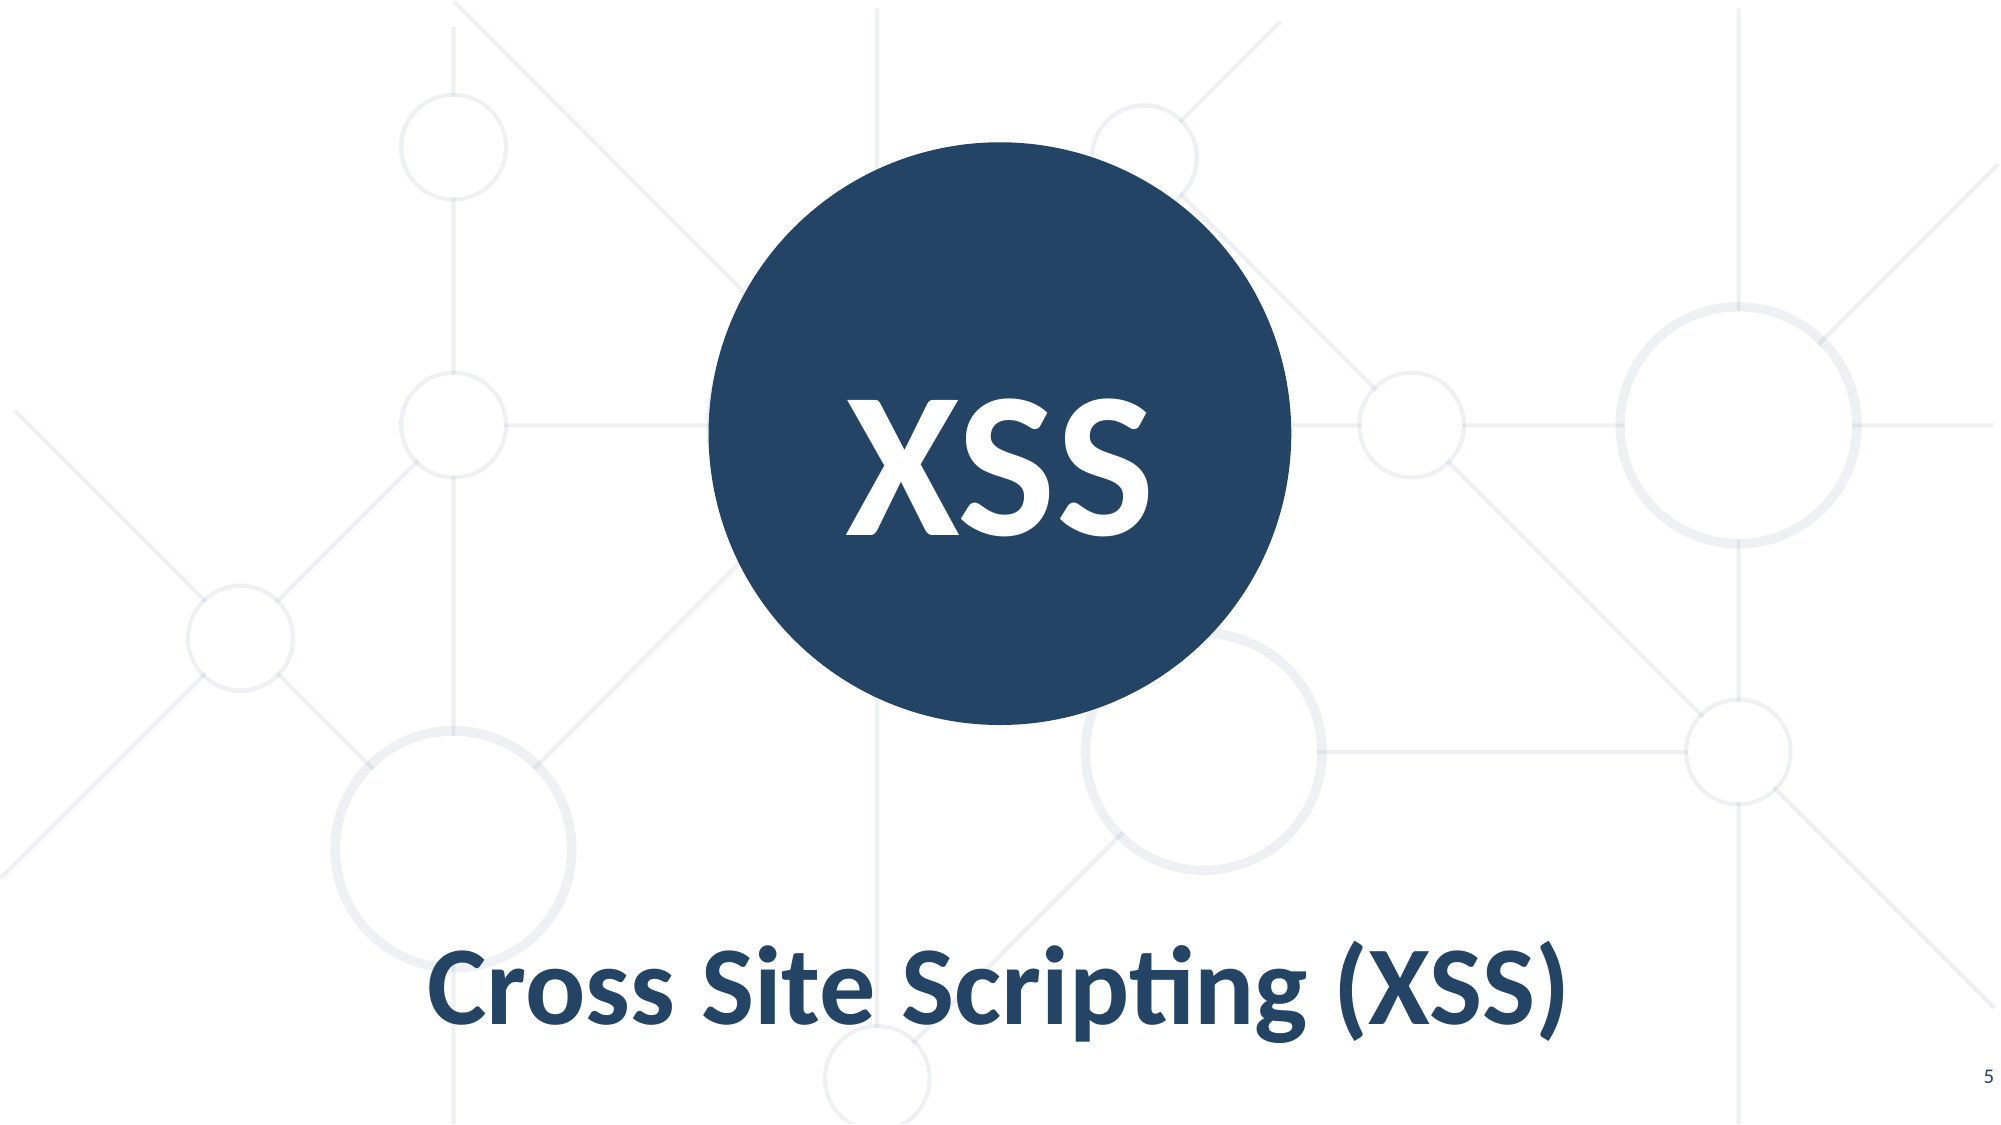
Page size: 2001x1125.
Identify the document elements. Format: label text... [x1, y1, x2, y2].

list Cross Site Scripting (XSS) [100, 913, 1900, 1040]
text_box XSS [810, 284, 1190, 595]
slide_number 5 [1929, 1049, 2000, 1100]
